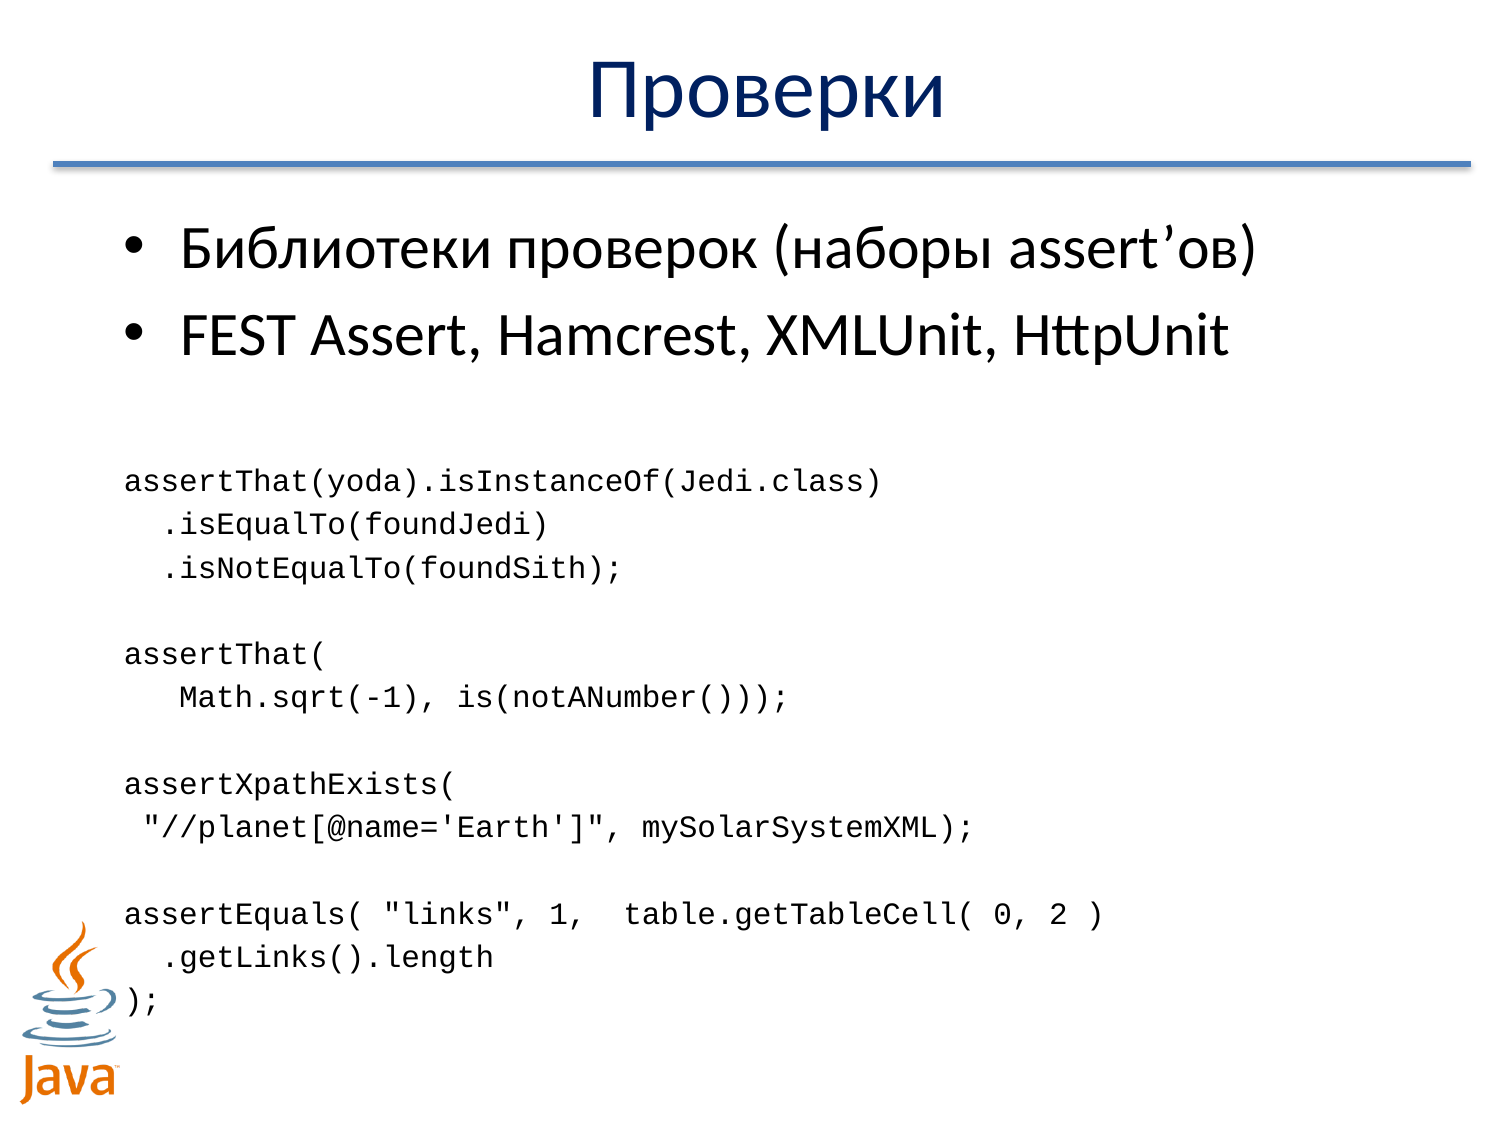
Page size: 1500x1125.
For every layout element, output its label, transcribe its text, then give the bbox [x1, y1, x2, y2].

title Проверки [88, 23, 1447, 143]
picture [17, 919, 120, 1106]
list Библиотеки проверок (наборы assert’ов) FEST Assert, Hamcrest, XMLUnit, HttpUnit assertThat(yoda).isInstanceOf(Jedi.class) .isEqualTo(foundJedi) .isNotEqualTo(foundSith); assertThat( Math.sqrt(-1), is(notANumber())); assertXpathExists( "//planet[@name='Earth']", mySolarSystemXML); assertEquals( "links", 1, table.getTableCell( 0, 2 ) .getLinks().length ); [108, 199, 1436, 1032]
